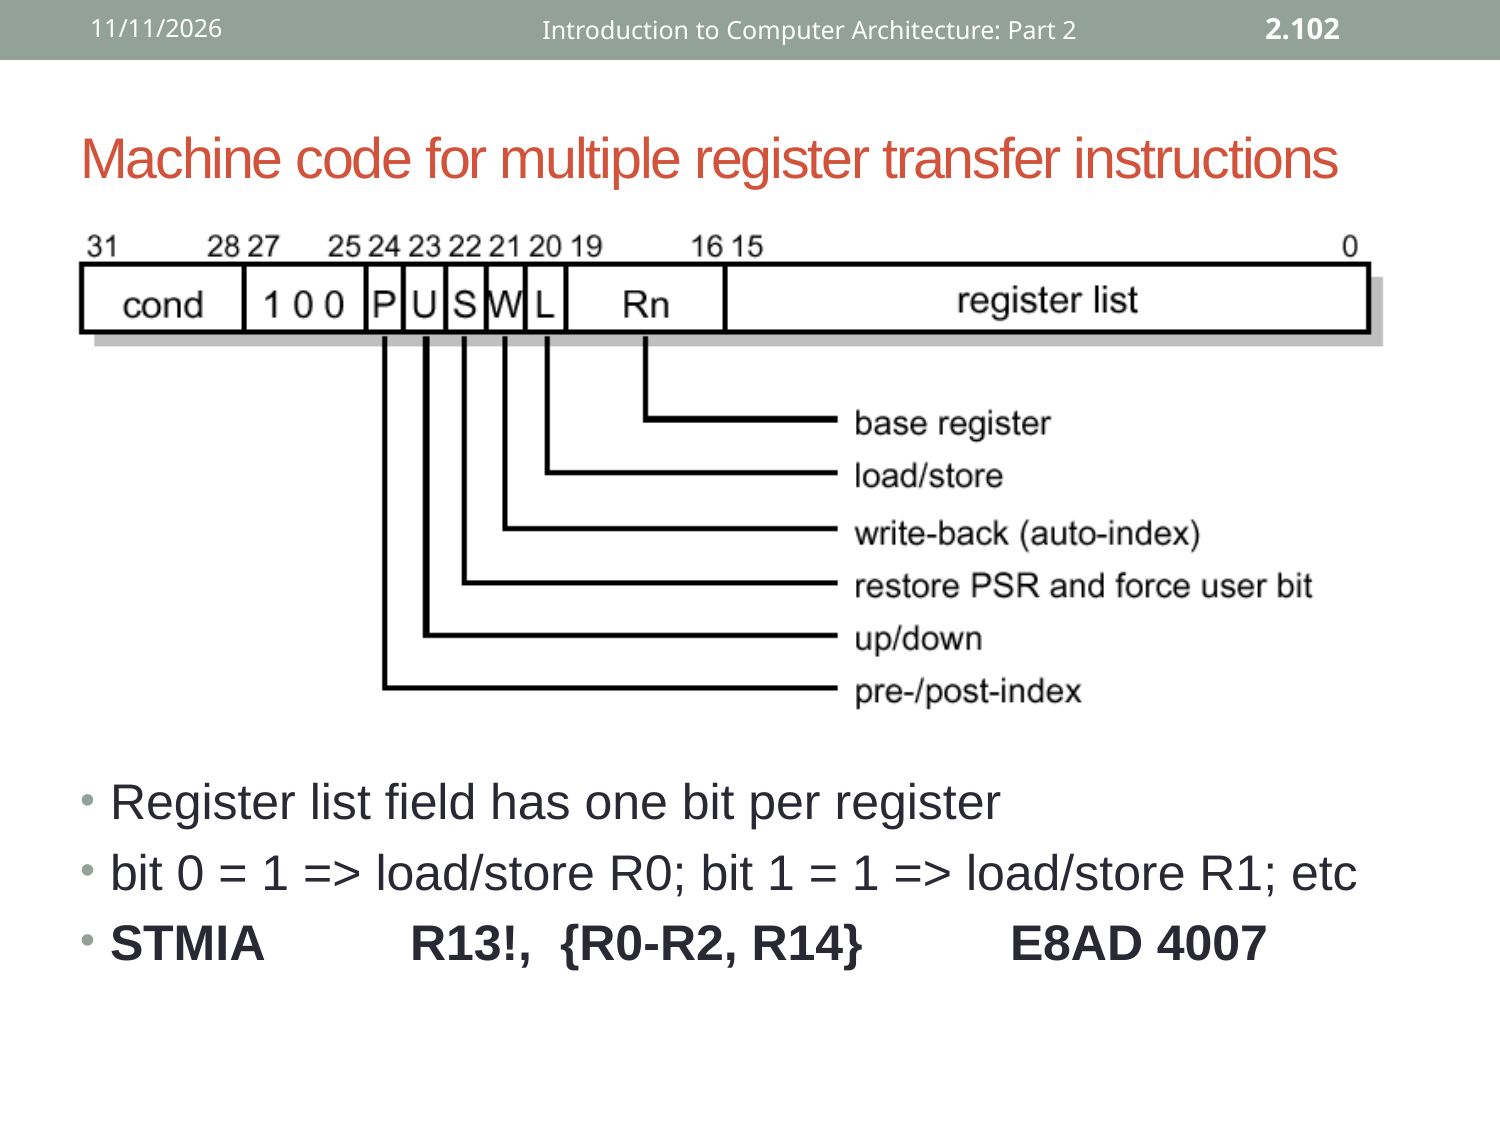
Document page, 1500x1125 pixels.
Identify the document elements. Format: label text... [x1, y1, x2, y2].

footer Introduction to Computer Architecture: Part 2 [417, 3, 1093, 57]
slide_number 2.102 [1250, 3, 1425, 57]
picture [76, 223, 1402, 740]
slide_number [75, 3, 384, 57]
list Register list field has one bit per register bit 0 = 1 => load/store R0; bit 1 = 1 => load/store R1; etc STMIA R13!, {R0-R2, R14} E8AD 4007 [64, 762, 1390, 1000]
title Machine code for multiple register transfer instructions [64, 87, 1490, 224]
